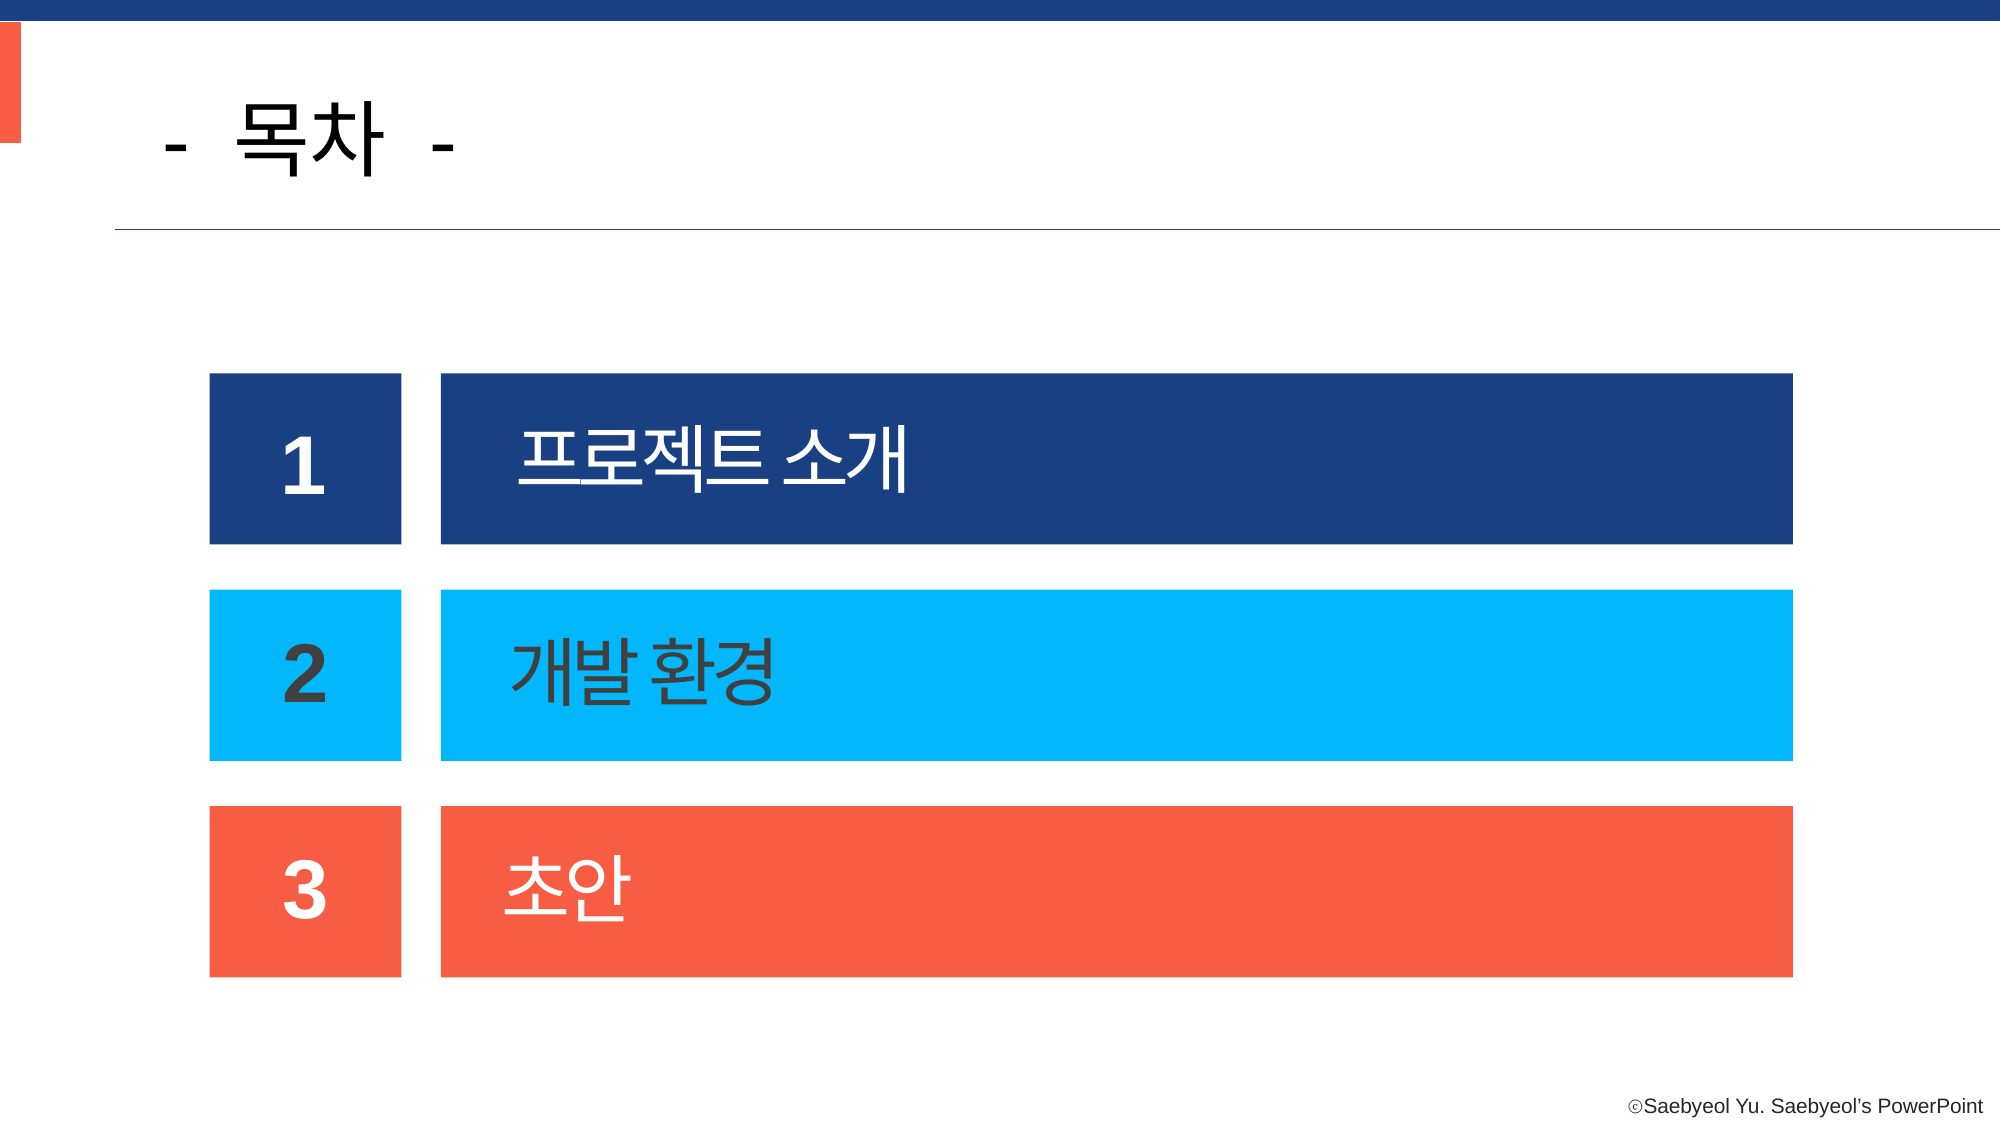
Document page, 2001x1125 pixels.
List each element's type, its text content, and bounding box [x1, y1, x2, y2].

text_box [209, 589, 402, 761]
text_box [440, 589, 1793, 761]
text_box 1 [265, 403, 342, 519]
text_box [0, 0, 2000, 22]
text_box 초안 [486, 834, 649, 940]
text_box 개발 환경 [493, 618, 796, 723]
text_box [209, 805, 402, 978]
text_box [0, 21, 22, 144]
text_box 프로젝트 소개 [500, 405, 928, 511]
text_box 2 [267, 611, 344, 727]
text_box [209, 372, 402, 546]
text_box [440, 805, 1794, 978]
text_box 3 [267, 828, 344, 943]
text_box - 목차 - [147, 79, 988, 195]
text_box [440, 372, 1794, 546]
